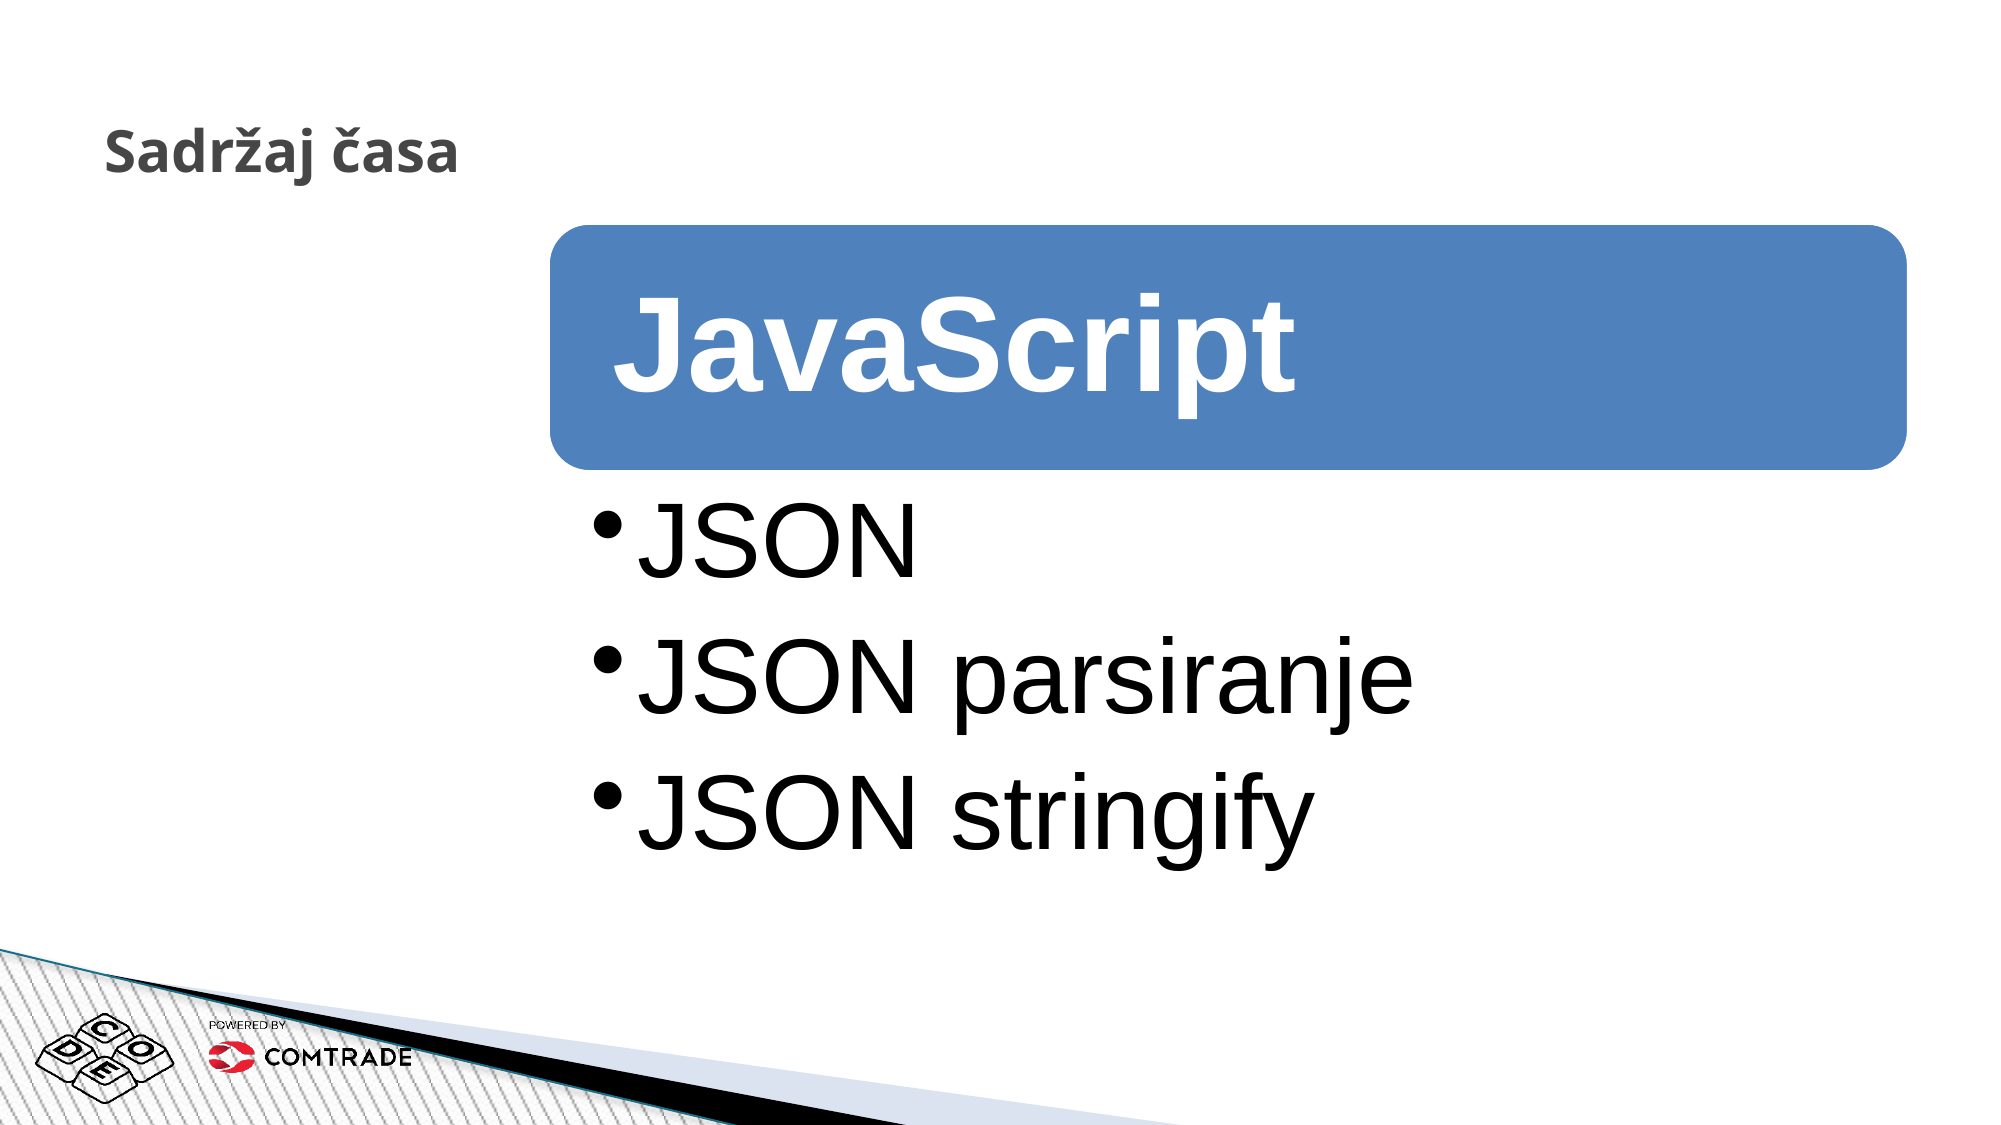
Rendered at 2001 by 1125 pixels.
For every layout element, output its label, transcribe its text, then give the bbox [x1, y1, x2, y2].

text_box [547, 84, 1910, 1019]
text_box Sadržaj časa [89, 39, 1801, 258]
picture [0, 952, 724, 1125]
